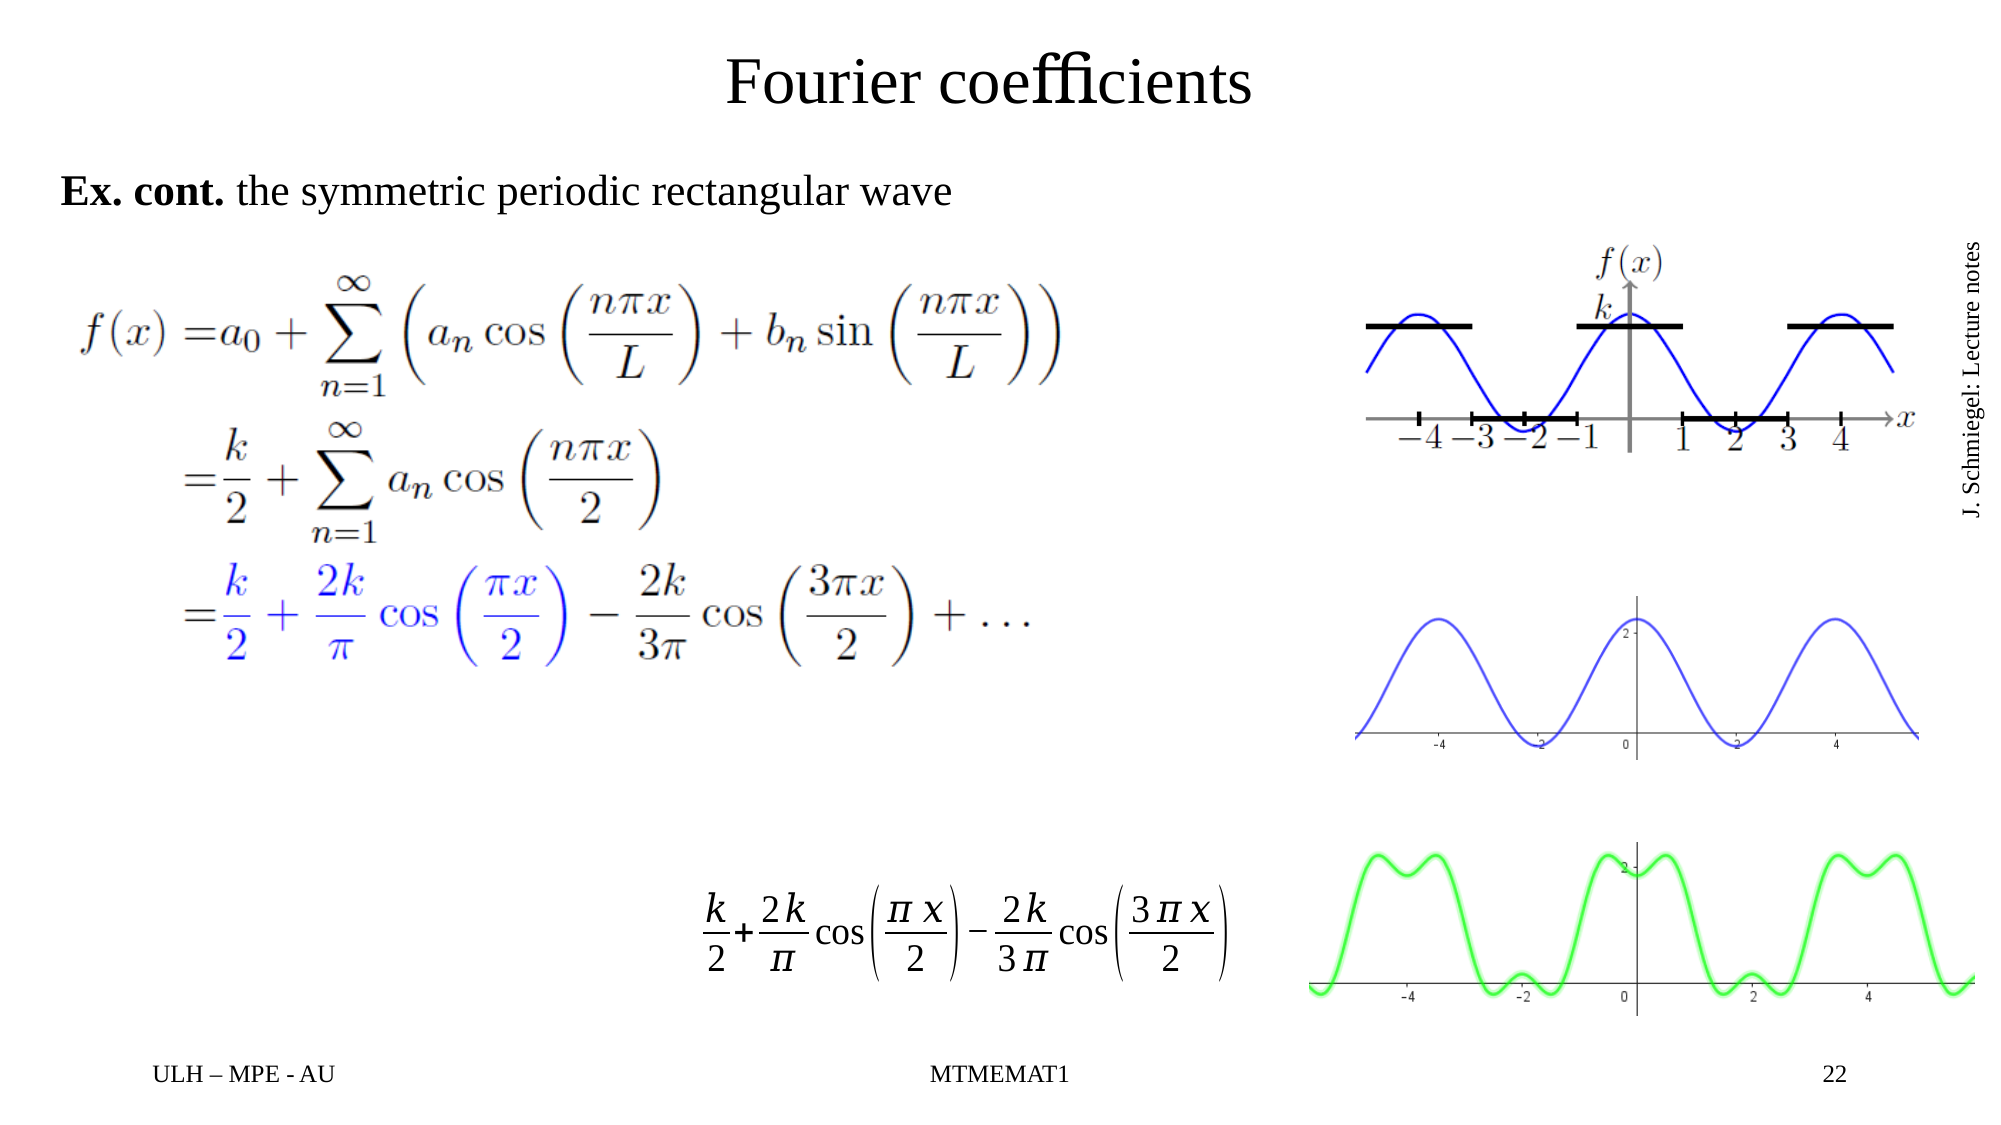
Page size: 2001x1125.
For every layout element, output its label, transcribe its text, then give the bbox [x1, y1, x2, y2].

footer MTMEMAT1 [662, 1042, 1338, 1103]
slide_number ULH – MPE - AU [137, 1042, 588, 1103]
picture [70, 260, 1077, 681]
picture [1346, 237, 1927, 465]
picture [1308, 842, 1975, 1016]
title Fourier coeﬃcients [46, 19, 1934, 144]
picture [1354, 596, 1919, 760]
slide_number 22 [1412, 1042, 1863, 1103]
text_box J. Schmiegel: Lecture notes [1946, 203, 1992, 533]
text_box Ex. cont. the symmetric periodic rectangular wave [45, 154, 1976, 222]
